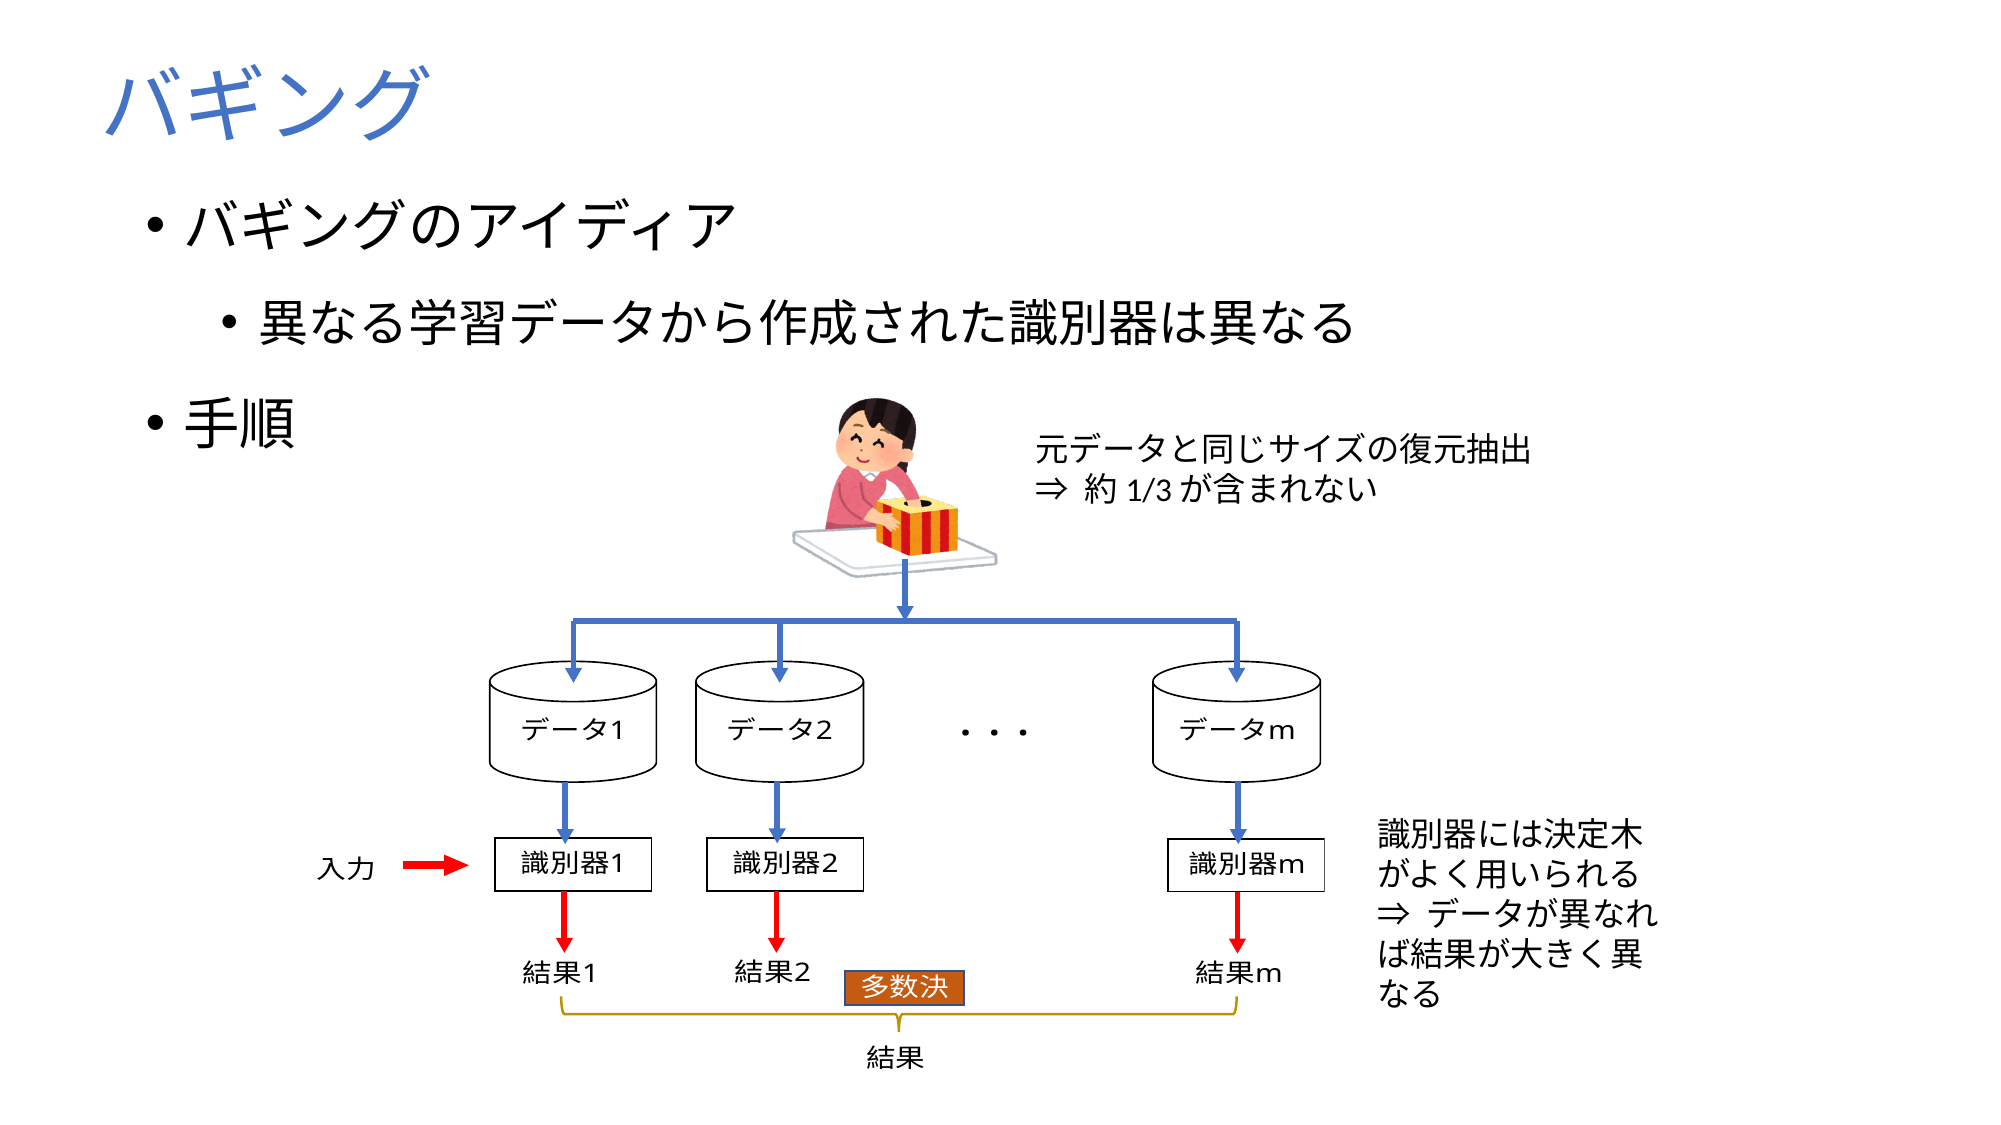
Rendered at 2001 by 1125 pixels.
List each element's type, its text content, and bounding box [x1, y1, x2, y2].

picture [298, 395, 1325, 1090]
list バギングのアイディア 異なる学習データから作成された識別器は異なる 手順 [130, 167, 1664, 1049]
text_box 元データと同じサイズの復元抽出 ⇒ 約1/3が含まれない [1325, 421, 1549, 516]
text_box 識別器には決定木 がよく用いられる ⇒ データが異なれば結果が大きく異なる [1362, 805, 1679, 1021]
title バギング [85, 50, 1380, 167]
